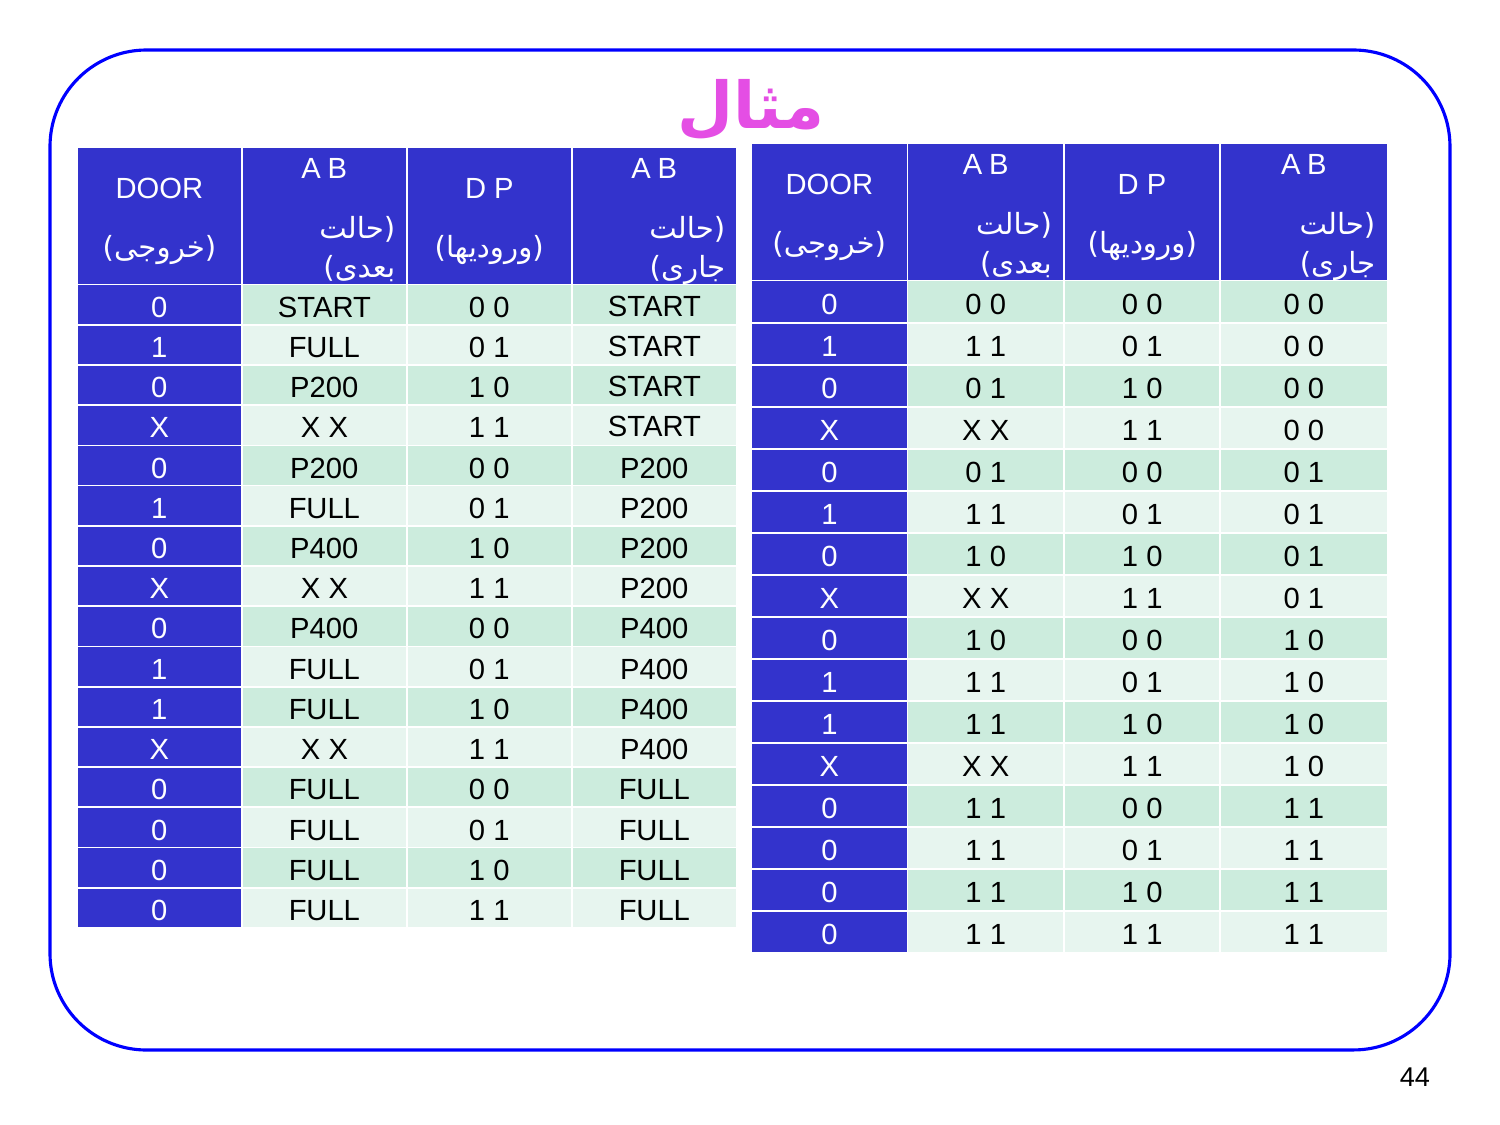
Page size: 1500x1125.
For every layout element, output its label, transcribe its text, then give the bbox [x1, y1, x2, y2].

table_cell FULL [243, 889, 406, 927]
table_cell 0 [78, 808, 241, 847]
table_cell 1 [752, 324, 907, 364]
table_cell X X [243, 567, 406, 605]
table_header DOOR (خروجی) [752, 144, 907, 280]
table_cell 1 1 [1065, 576, 1219, 616]
table_cell 1 1 [408, 728, 571, 766]
slide_number 44 [1351, 1047, 1444, 1104]
table_cell P400 [573, 647, 736, 686]
table_header A B (حالت جاری) [573, 148, 736, 284]
table_cell FULL [573, 768, 736, 806]
table_cell 1 1 [908, 492, 1063, 532]
table_cell START [573, 366, 736, 404]
table_cell 0 0 [1221, 366, 1387, 406]
table_cell 1 1 [1221, 828, 1387, 868]
table_cell 1 [752, 492, 907, 532]
table_cell X [78, 728, 241, 766]
table_cell 1 [78, 647, 241, 686]
table_cell START [573, 326, 736, 364]
table_cell 0 [78, 446, 241, 485]
table_cell 1 1 [408, 567, 571, 605]
table_cell P400 [573, 728, 736, 766]
table_cell 0 0 [1065, 786, 1219, 826]
table_cell 1 0 [1221, 618, 1387, 658]
table_cell FULL [573, 889, 736, 927]
table_cell 0 1 [408, 808, 571, 847]
table_cell 1 1 [908, 870, 1063, 910]
table_cell X [752, 744, 907, 784]
table_cell 1 0 [908, 618, 1063, 658]
table_cell X X [908, 576, 1063, 616]
table_cell 1 0 [408, 848, 571, 887]
table_cell 0 [752, 281, 907, 322]
table_header D P (ورودی­ها) [1065, 144, 1219, 280]
table_cell 0 0 [408, 768, 571, 806]
table_cell FULL [243, 688, 406, 726]
table_cell 1 1 [1065, 912, 1219, 952]
table_cell X X [243, 406, 406, 445]
table_cell 0 [752, 618, 907, 658]
table_cell 1 1 [908, 660, 1063, 700]
table_cell 0 0 [408, 607, 571, 646]
table_cell 0 0 [1065, 450, 1219, 490]
table_cell 1 1 [908, 702, 1063, 742]
table_cell 1 1 [1065, 744, 1219, 784]
table_cell 0 1 [1221, 450, 1387, 490]
table_cell 0 [78, 527, 241, 565]
table_cell P200 [243, 446, 406, 485]
table_header D P (ورودی­ها) [408, 148, 571, 284]
table_cell 0 [752, 912, 907, 952]
table_cell 0 1 [408, 486, 571, 525]
table_cell 1 1 [908, 786, 1063, 826]
table_cell 1 [78, 688, 241, 726]
table_cell 0 1 [408, 647, 571, 686]
table_cell FULL [573, 848, 736, 887]
table_cell 0 1 [908, 450, 1063, 490]
table_cell X [78, 567, 241, 605]
table_cell FULL [243, 486, 406, 525]
table_cell P400 [243, 607, 406, 646]
table_header A B (حالت بعدی) [908, 144, 1063, 280]
table_cell 1 0 [408, 688, 571, 726]
table_header DOOR (خروجی) [78, 148, 241, 284]
table_cell 0 0 [1065, 618, 1219, 658]
table_cell 0 [752, 534, 907, 574]
table_cell 0 [78, 889, 241, 927]
table_header A B (حالت بعدی) [243, 148, 406, 284]
table_header A B (حالت جاری) [1221, 144, 1387, 280]
table_cell P200 [573, 567, 736, 605]
table_cell 1 1 [908, 912, 1063, 952]
table_cell X [752, 408, 907, 448]
table_cell 0 1 [1065, 324, 1219, 364]
table_cell X [752, 576, 907, 616]
table_cell 1 [752, 702, 907, 742]
table_cell 0 1 [1065, 828, 1219, 868]
table_cell P200 [243, 366, 406, 404]
table_cell 0 0 [1221, 281, 1387, 322]
table_cell 0 [752, 870, 907, 910]
table_cell 0 1 [1221, 534, 1387, 574]
table_cell 1 [78, 486, 241, 525]
table_cell P200 [573, 446, 736, 485]
table_cell 0 [752, 366, 907, 406]
table_cell 0 1 [408, 326, 571, 364]
table_cell START [243, 285, 406, 324]
table_cell FULL [243, 768, 406, 806]
table_cell FULL [243, 808, 406, 847]
table_cell 1 0 [1065, 702, 1219, 742]
title مثال [113, 66, 1389, 140]
table_cell X X [243, 728, 406, 766]
table_cell 0 0 [1221, 324, 1387, 364]
table_cell 1 0 [1221, 702, 1387, 742]
table_cell P200 [573, 527, 736, 565]
table_cell 1 0 [1221, 744, 1387, 784]
table_cell 0 [752, 828, 907, 868]
table_cell 0 0 [908, 281, 1063, 322]
table_cell 1 [78, 326, 241, 364]
table_cell 1 0 [408, 527, 571, 565]
table_cell 0 1 [1065, 660, 1219, 700]
table_cell X [78, 406, 241, 445]
table_cell 1 1 [408, 406, 571, 445]
table_cell FULL [573, 808, 736, 847]
table_cell FULL [243, 647, 406, 686]
table_cell FULL [243, 848, 406, 887]
table_cell 1 1 [1221, 786, 1387, 826]
table_cell 0 [78, 848, 241, 887]
table_cell 1 0 [1065, 870, 1219, 910]
table_cell 0 1 [1221, 492, 1387, 532]
table_cell X X [908, 408, 1063, 448]
table_cell 0 [78, 768, 241, 806]
table_cell START [573, 285, 736, 324]
table_cell FULL [243, 326, 406, 364]
table_cell 1 1 [1221, 912, 1387, 952]
table_cell P400 [243, 527, 406, 565]
table_cell P400 [573, 688, 736, 726]
table_cell 1 0 [1221, 660, 1387, 700]
table_cell P400 [573, 607, 736, 646]
table_cell 1 0 [908, 534, 1063, 574]
table_cell 0 1 [1065, 492, 1219, 532]
table_cell 1 0 [408, 366, 571, 404]
table_cell 1 1 [1221, 870, 1387, 910]
table_cell 0 0 [408, 446, 571, 485]
table_cell 0 1 [908, 366, 1063, 406]
table_cell 1 1 [908, 324, 1063, 364]
table_cell 0 [78, 366, 241, 404]
table_cell 1 1 [908, 828, 1063, 868]
table_cell P200 [573, 486, 736, 525]
table_cell 1 1 [408, 889, 571, 927]
table_cell 0 0 [408, 285, 571, 324]
table_cell START [573, 406, 736, 445]
table_cell 0 [78, 285, 241, 324]
table_cell 0 0 [1221, 408, 1387, 448]
table_cell 1 0 [1065, 366, 1219, 406]
table_cell 0 0 [1065, 281, 1219, 322]
table_cell 0 [78, 607, 241, 646]
table_cell 0 [752, 786, 907, 826]
table_cell X X [908, 744, 1063, 784]
table_cell 1 1 [1065, 408, 1219, 448]
table_cell 0 1 [1221, 576, 1387, 616]
table_cell 0 [752, 450, 907, 490]
table_cell 1 0 [1065, 534, 1219, 574]
table_cell 1 [752, 660, 907, 700]
